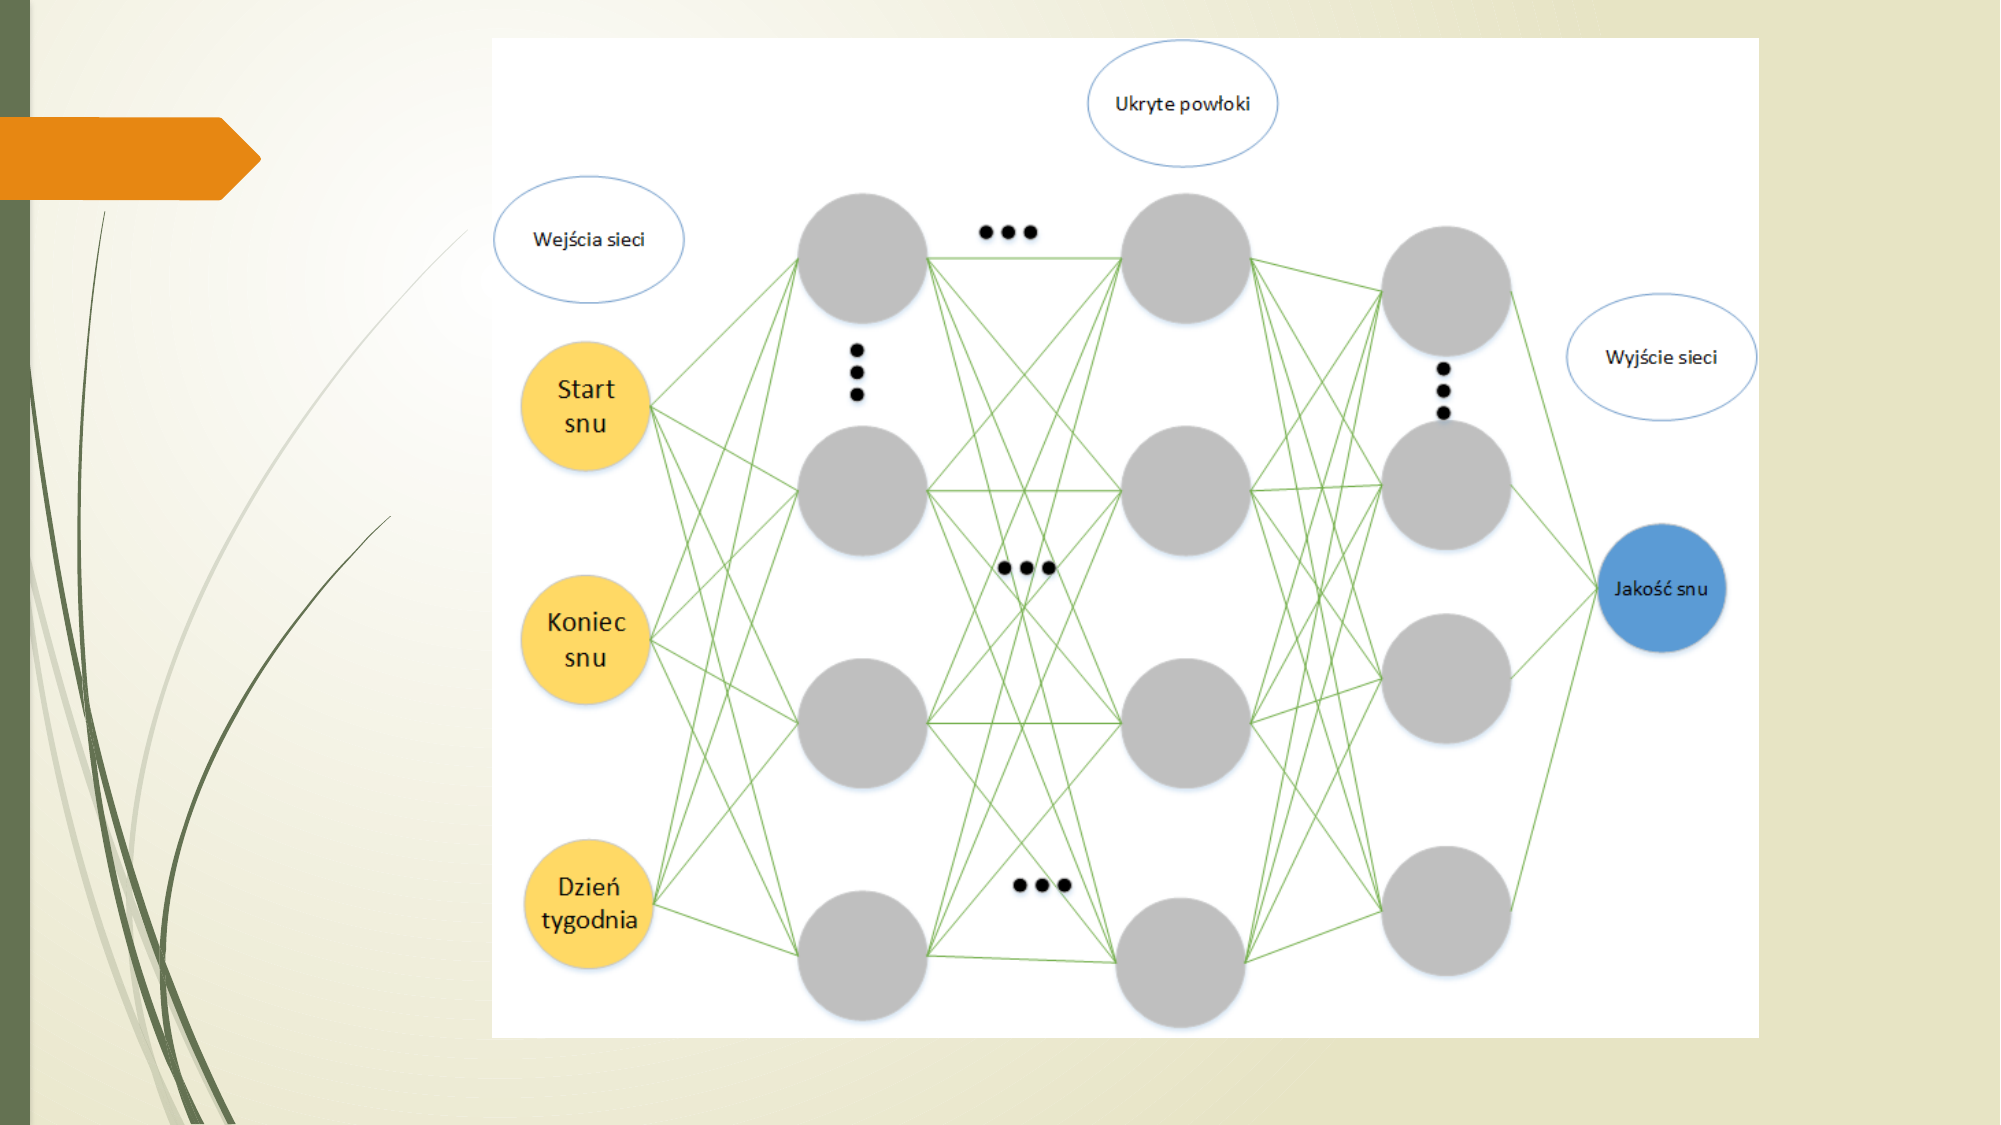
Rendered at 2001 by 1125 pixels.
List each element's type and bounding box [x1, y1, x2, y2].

list [492, 38, 1759, 1038]
